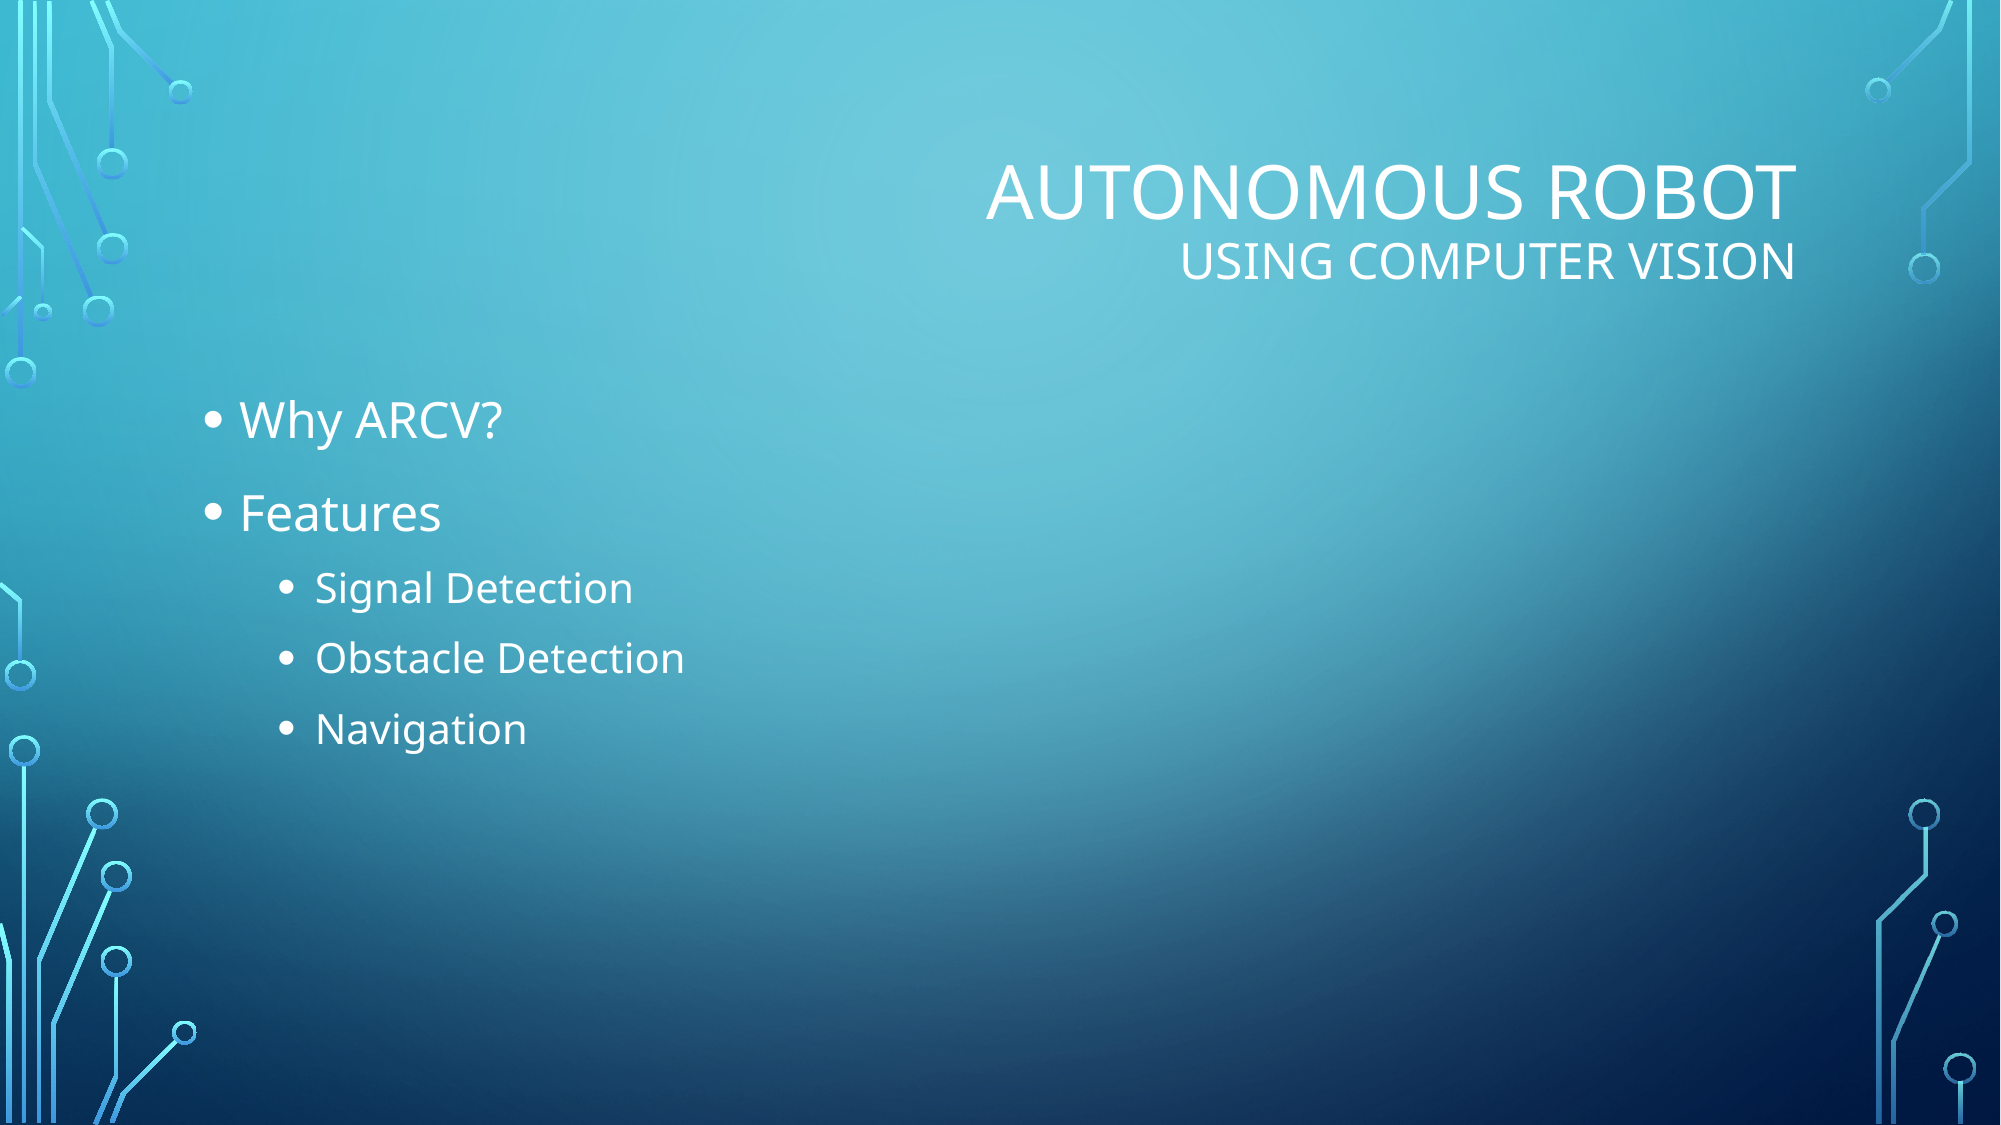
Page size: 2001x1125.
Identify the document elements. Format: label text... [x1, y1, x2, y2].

list Why ARCV? Features Signal Detection Obstacle Detection Navigation [187, 369, 1813, 1087]
title Autonomous Robot using Computer Vision [187, 101, 1813, 344]
